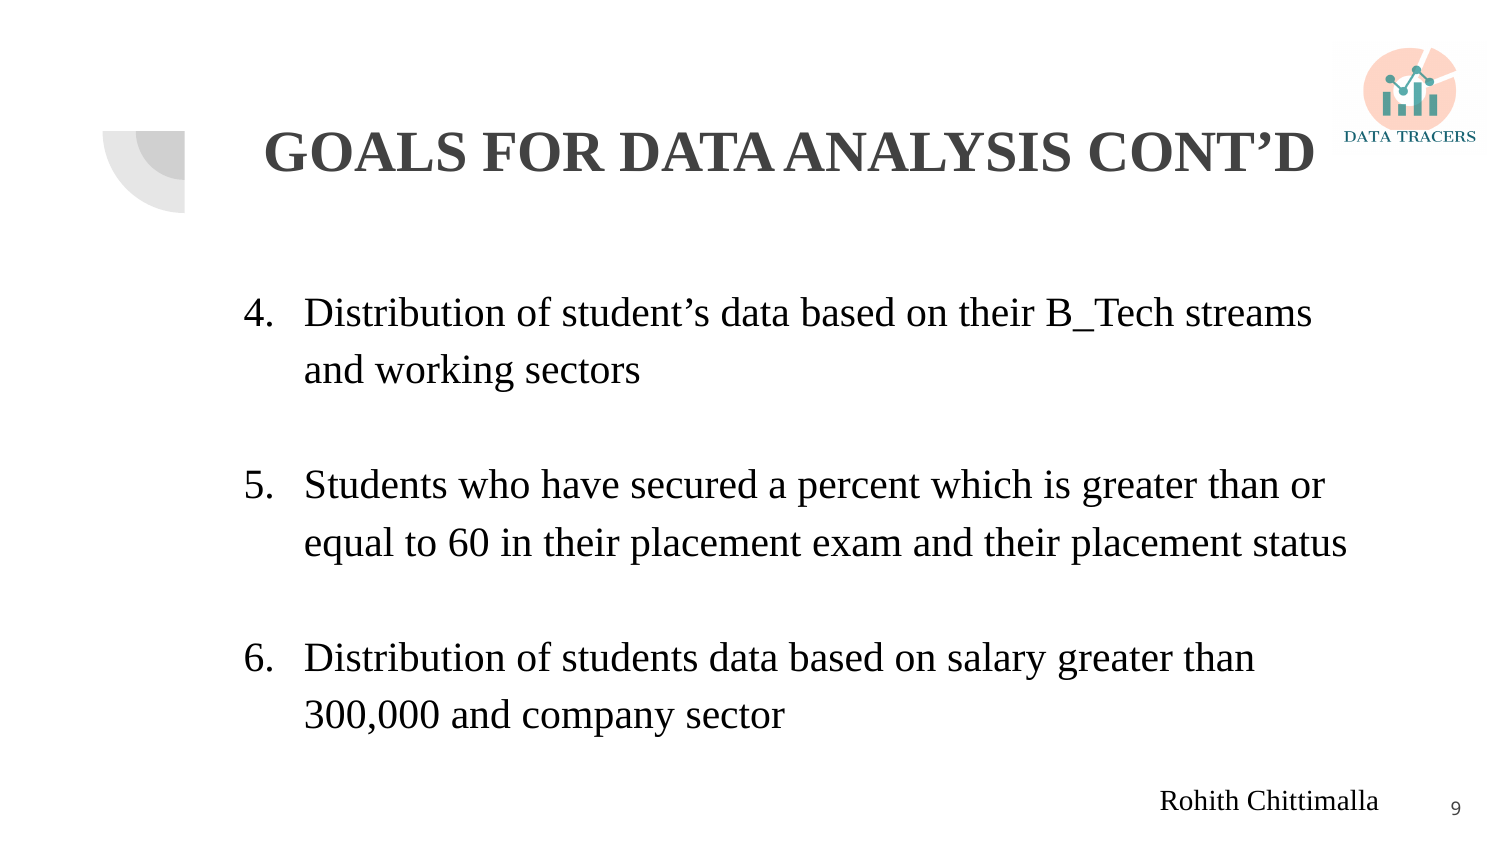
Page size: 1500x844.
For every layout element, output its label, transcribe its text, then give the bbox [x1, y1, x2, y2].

list Distribution of student’s data based on their B_Tech streams and working sectors Students who have secured a percent which is greater than or equal to 60 in their placement exam and their placement status Distribution of students data based on salary greater than 300,000 and company sector [213, 262, 1368, 680]
slide_number 9 [1386, 777, 1477, 842]
picture [1332, 41, 1487, 156]
title GOALS FOR DATA ANALYSIS CONT’D [213, 98, 1368, 262]
text_box Rohith Chittimalla [1018, 766, 1500, 806]
